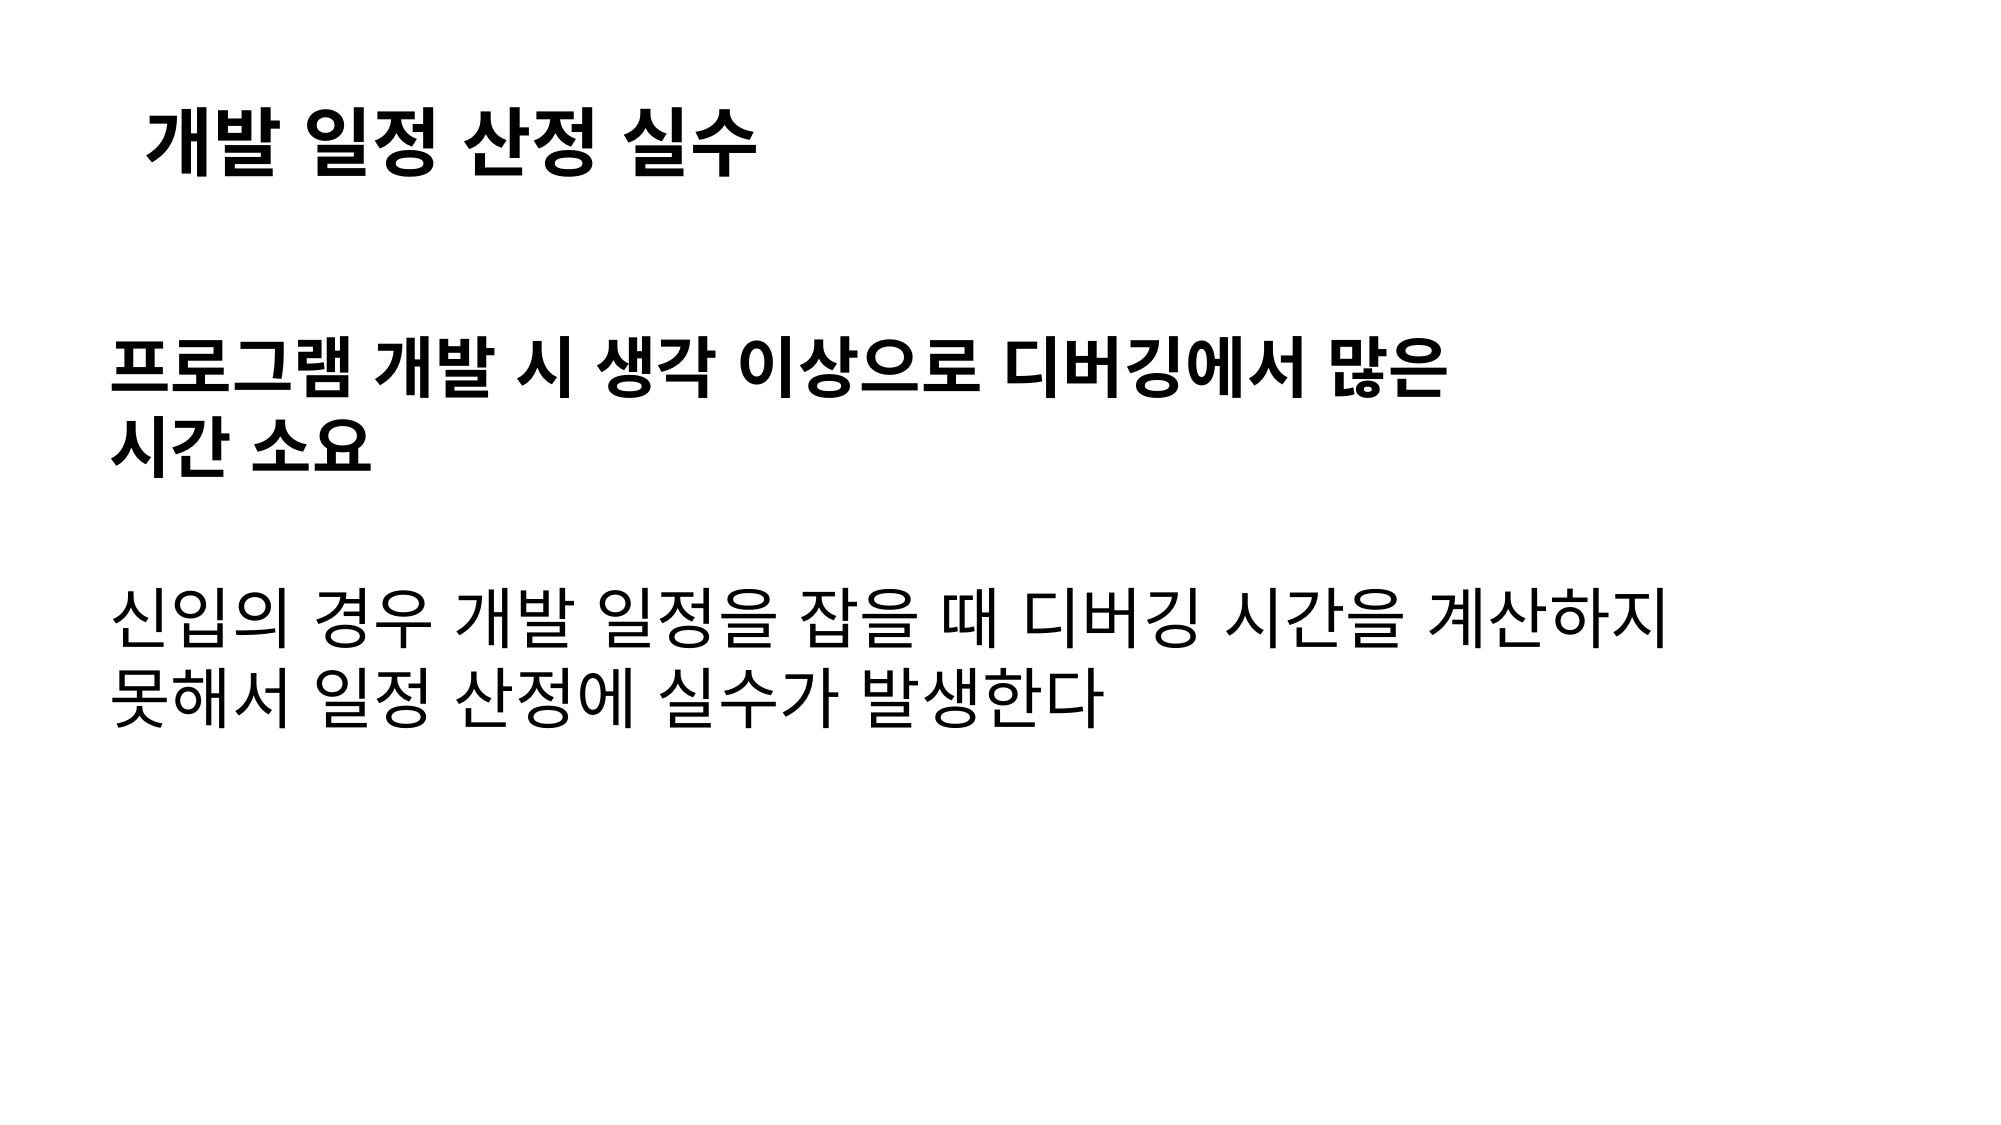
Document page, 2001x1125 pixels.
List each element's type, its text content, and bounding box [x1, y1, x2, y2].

text_box 프로그램 개발 시 생각 이상으로 디버깅에서 많은 시간 소요 [94, 318, 1536, 494]
text_box 신입의 경우 개발 일정을 잡을 때 디버깅 시간을 계산하지 못해서 일정 산정에 실수가 발생한다 [94, 569, 1740, 745]
text_box 개발 일정 산정 실수 [130, 88, 775, 194]
